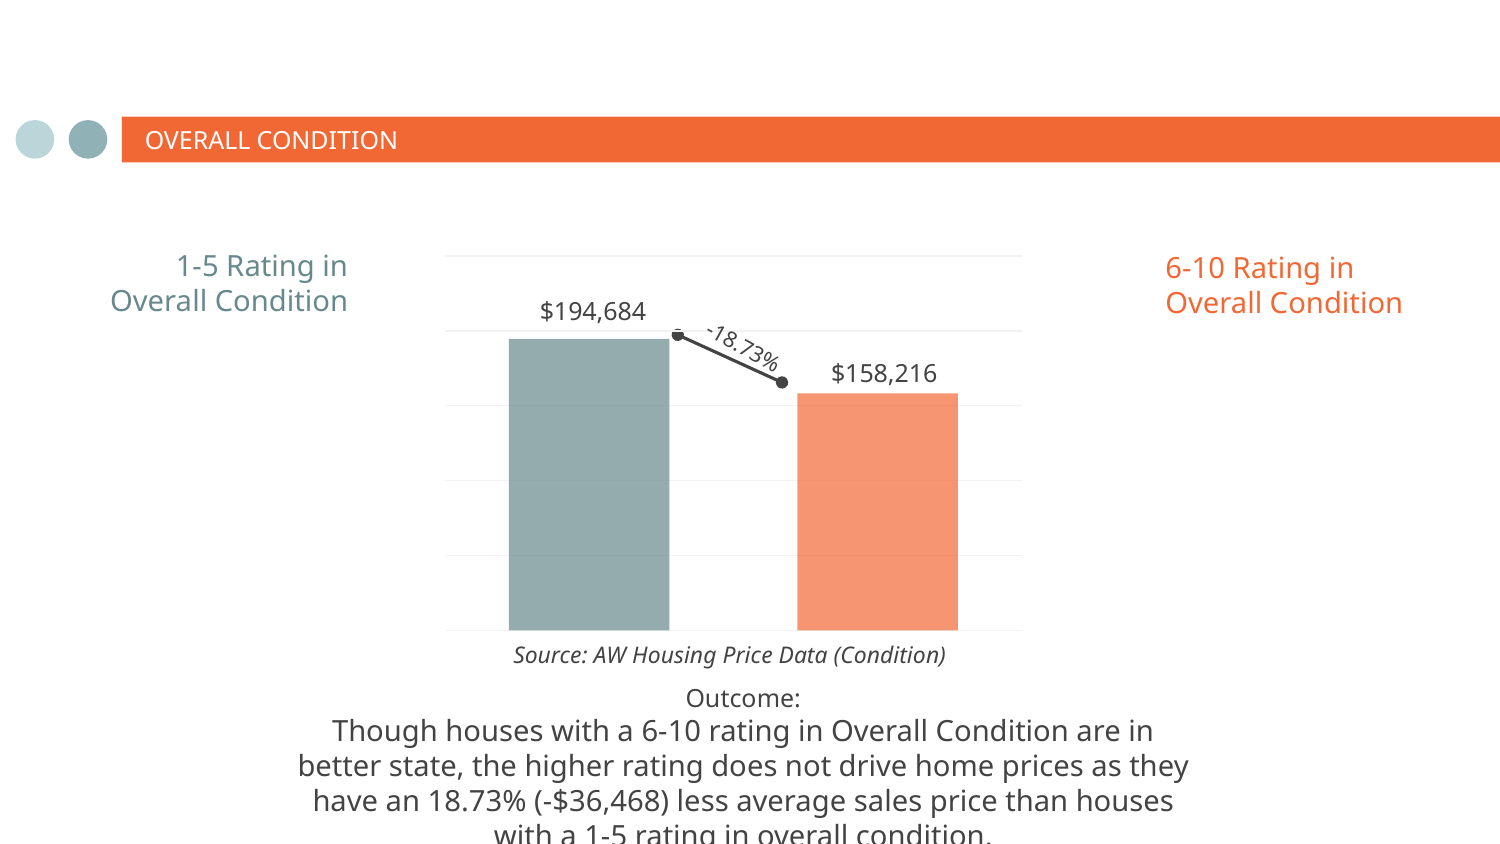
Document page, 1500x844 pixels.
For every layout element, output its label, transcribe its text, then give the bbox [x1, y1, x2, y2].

title OVERALL CONDITION [129, 118, 952, 170]
text_box 6-10 Rating in Overall Condition [1150, 234, 1432, 273]
text_box Outcome: Though houses with a 6-10 rating in Overall Condition are in better state, the higher rating does not drive home prices as they have an 18.73% (-$36,468) less average sales price than houses with a 1-5 rating in overall condition. [291, 681, 1196, 762]
chart [421, 210, 1046, 632]
text_box Source: AW Housing Price Data (Condition) [498, 640, 962, 676]
text_box 1-5 Rating in Overall Condition [81, 232, 364, 271]
